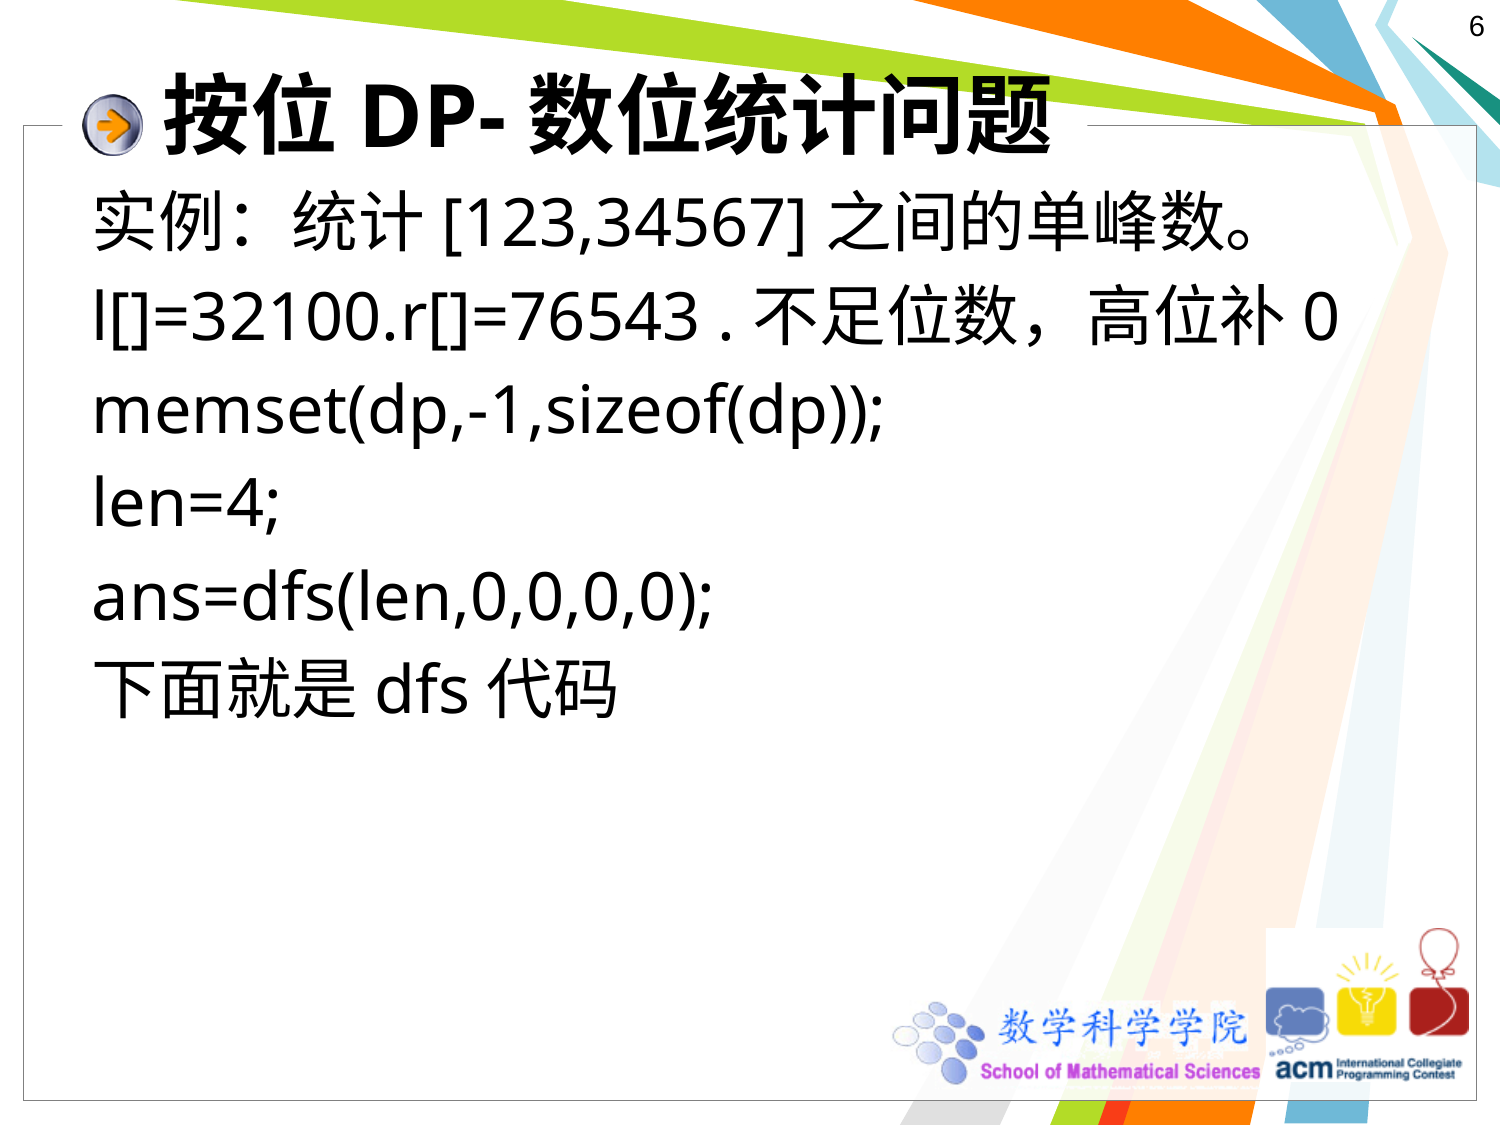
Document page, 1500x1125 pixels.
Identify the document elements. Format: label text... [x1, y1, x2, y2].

picture [82, 94, 143, 156]
picture [1265, 928, 1469, 1082]
list 实例：统计[123,34567]之间的单峰数。 l[]=32100.r[]=76543 .不足位数，高位补0 memset(dp,-1,sizeof(dp)); len=4; ans=dfs(len,0,0,0,0); 下面就是dfs代码 [76, 172, 1427, 1036]
title 按位DP-数位统计问题 [147, 18, 1259, 172]
picture [890, 1036, 1261, 1099]
